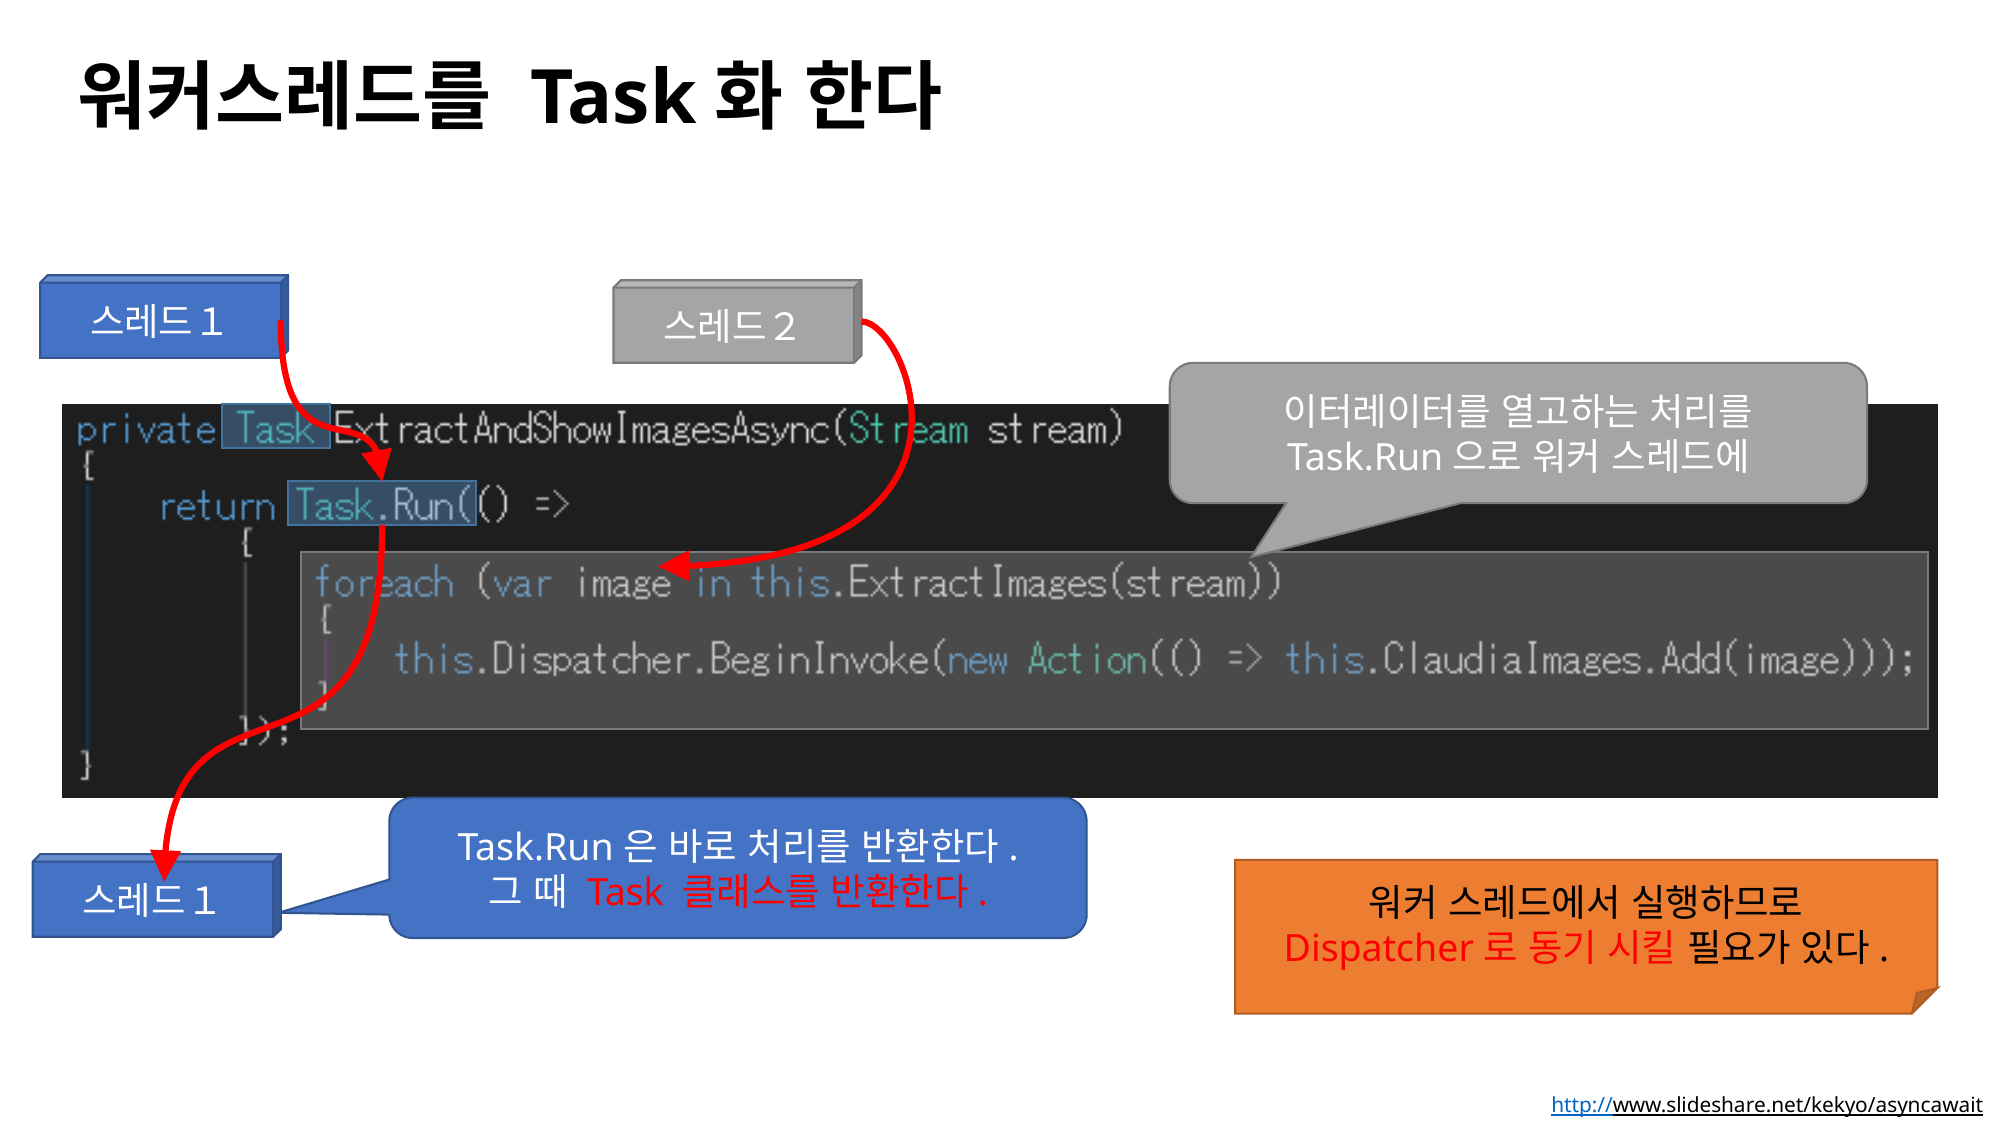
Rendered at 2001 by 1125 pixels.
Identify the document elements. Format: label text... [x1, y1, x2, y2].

text_box http://www.slideshare.net/kekyo/asyncawait [1536, 1084, 2000, 1125]
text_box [280, 320, 383, 482]
text_box 워커스레드를 Task화 한다 [62, 40, 1586, 146]
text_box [594, 426, 798, 503]
picture [62, 404, 1938, 798]
text_box 스레드１ [31, 853, 282, 938]
text_box 스레드１ [39, 274, 290, 359]
text_box Task.Run은 바로 처리를 반환한다. 그 때 Task 클래스를 반환한다. [282, 798, 1088, 940]
text_box 스레드２ [612, 279, 863, 364]
text_box 이터레이터를 열고하는 처리를 Task.Run으로 워커 스레드에 [1168, 361, 1869, 404]
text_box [94, 594, 452, 813]
text_box 워커 스레드에서 실행하므로 Dispatcher로 동기 시킬 필요가 있다. [1234, 858, 1941, 1015]
